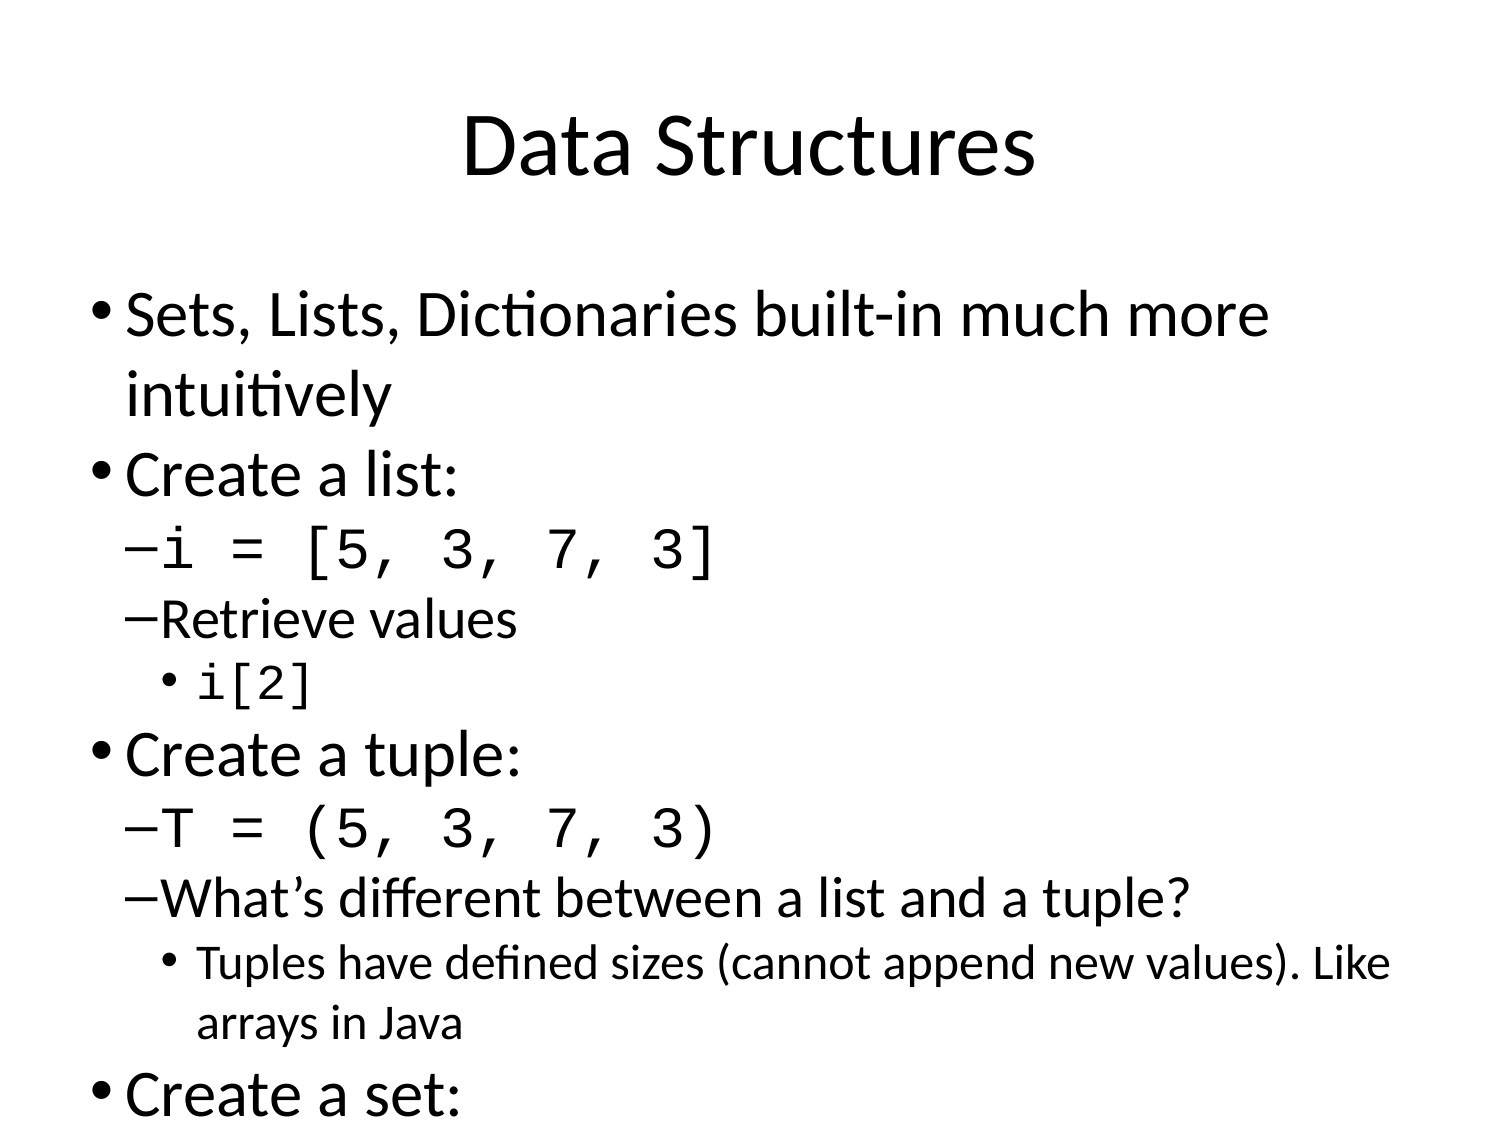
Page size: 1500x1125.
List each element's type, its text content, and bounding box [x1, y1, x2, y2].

text_box Sets, Lists, Dictionaries built-in much more intuitively Create a list: i = [5, 3, 7, 3] Retrieve values i[2] Create a tuple: T = (5, 3, 7, 3) What’s different between a list and a tuple? Tuples have defined sizes (cannot append new values). Like arrays in Java Create a set: s = {5, 3, 7, 3} No indexing. Why not? Create a dictionary: d = { ‘a’ : 4 , ’b’ : 3 , ’c’ : 8 } Retrieve value d[‘a’] [75, 262, 1425, 1075]
text_box Data Structures [75, 45, 1425, 233]
